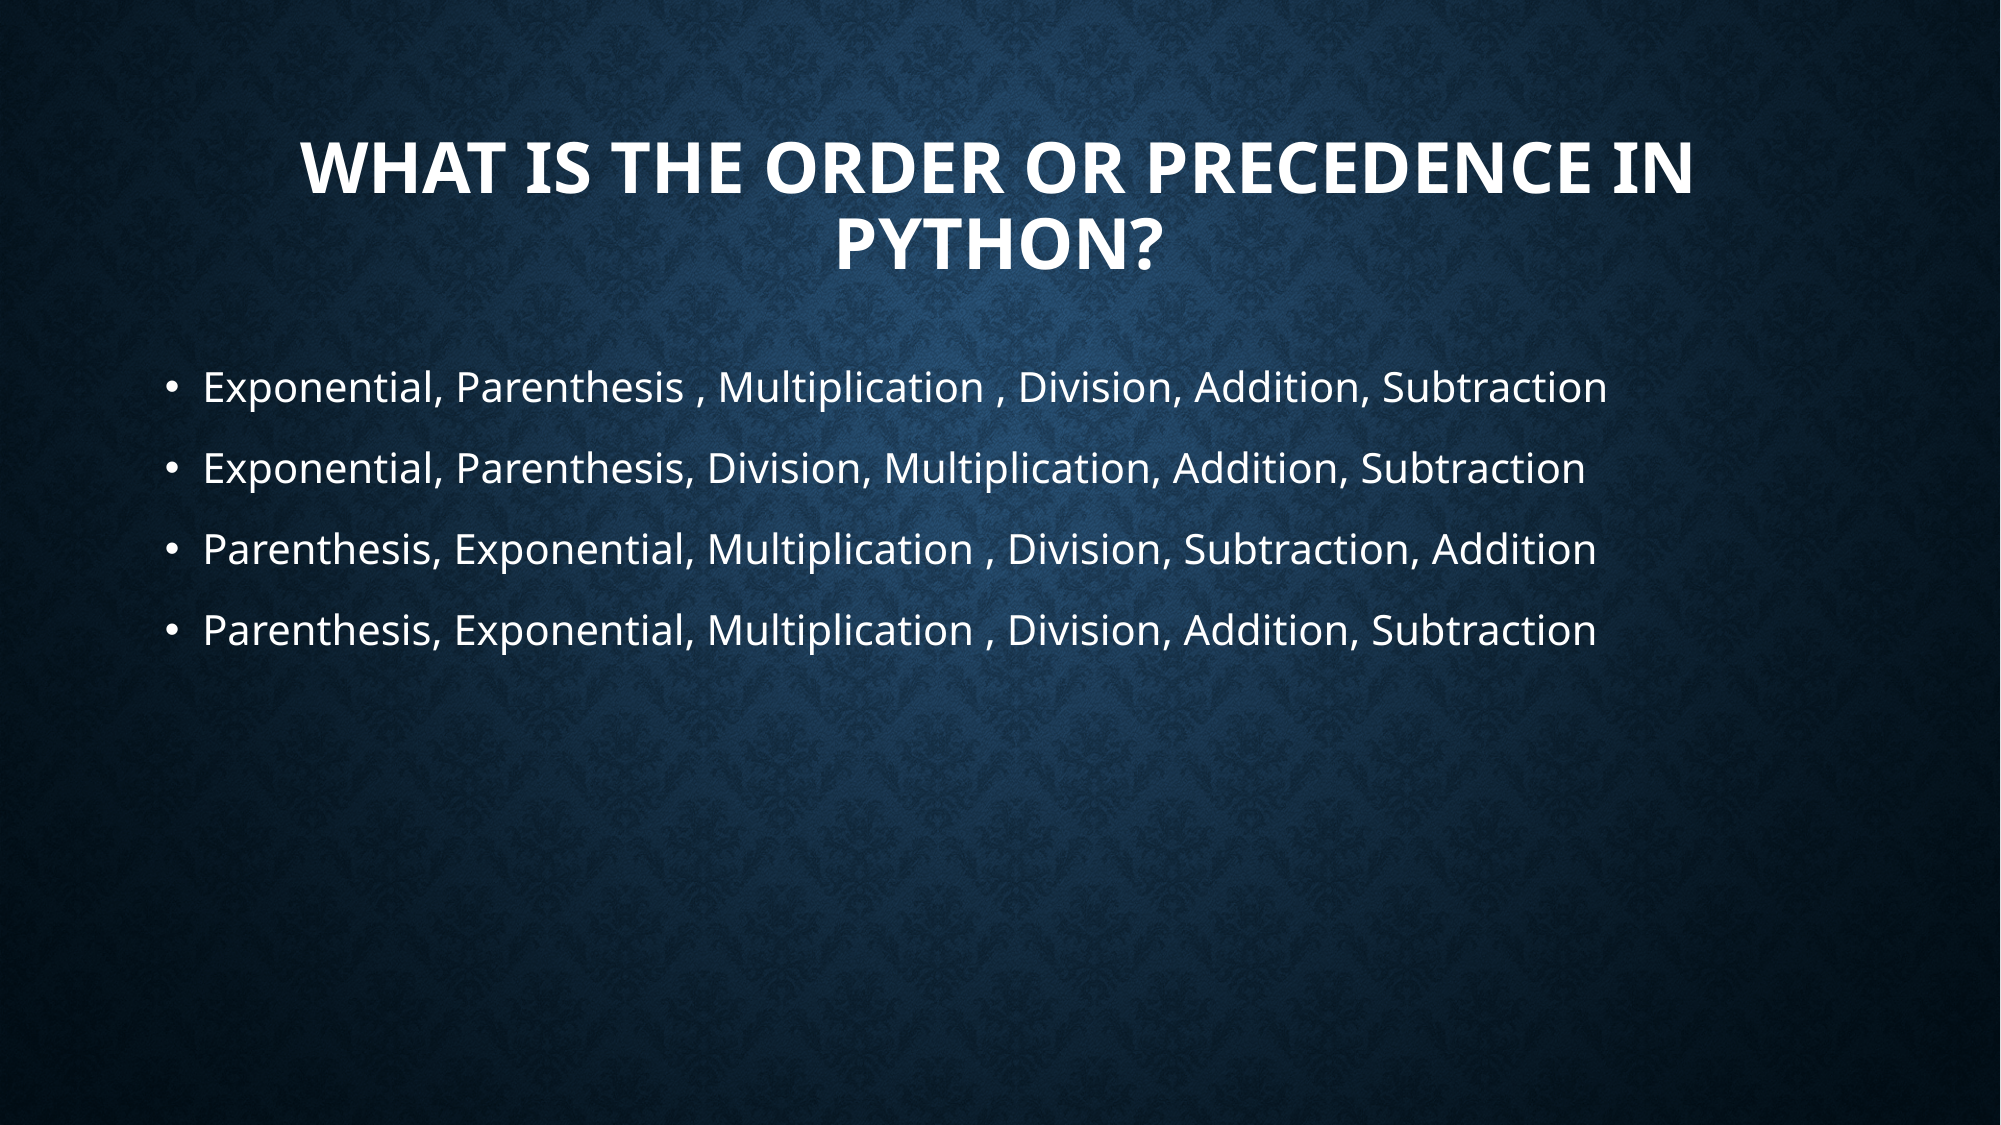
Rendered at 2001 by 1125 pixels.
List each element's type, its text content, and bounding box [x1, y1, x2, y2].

list Exponential, Parenthesis , Multiplication , Division, Addition, Subtraction Exponential, Parenthesis, Division, Multiplication, Addition, Subtraction Parenthesis, Exponential, Multiplication , Division, Subtraction, Addition Parenthesis, Exponential, Multiplication , Division, Addition, Subtraction [149, 343, 1849, 950]
title What is the order or precedence in python? [149, 99, 1849, 318]
